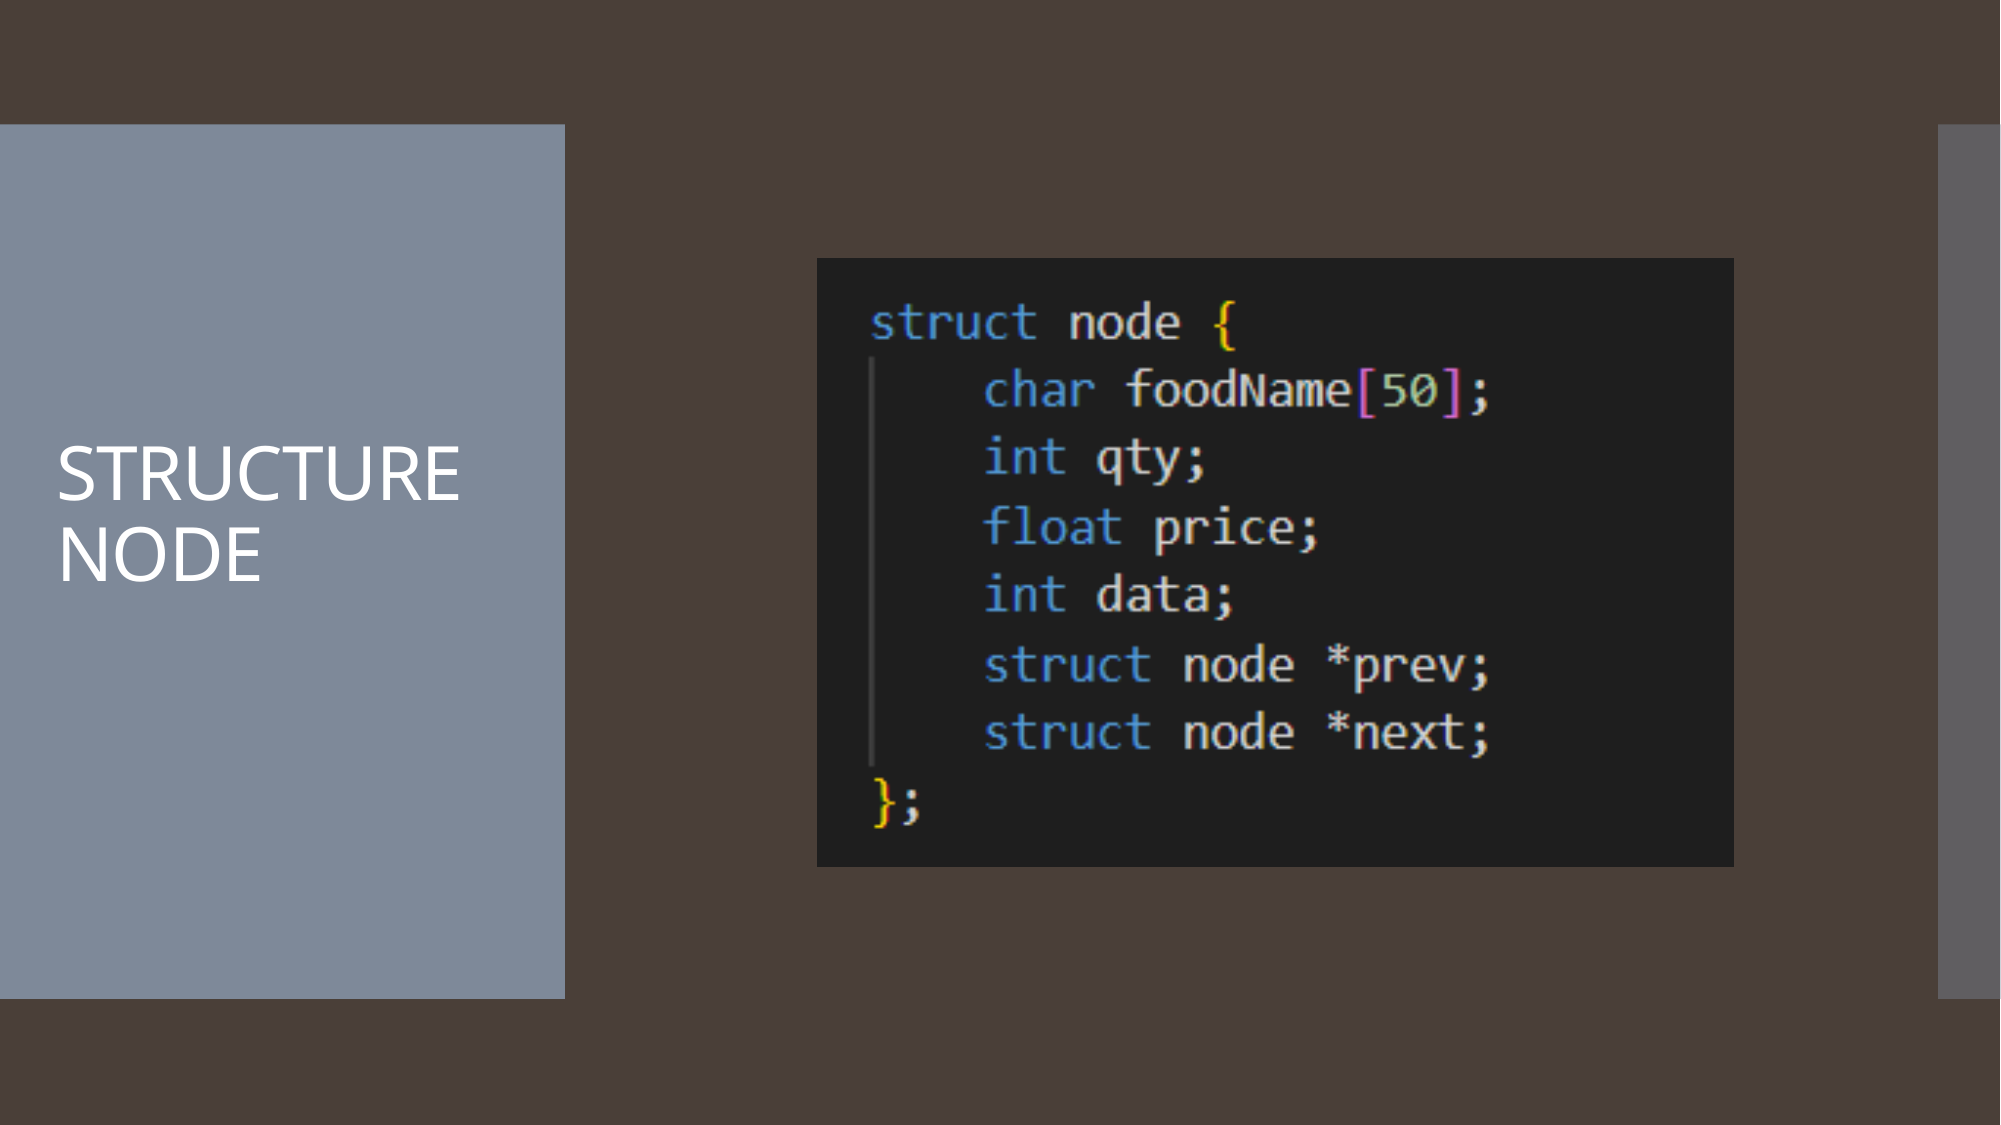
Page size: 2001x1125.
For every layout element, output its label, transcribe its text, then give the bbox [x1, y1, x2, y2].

title STRUCTURE NODE [41, 184, 525, 940]
picture [817, 257, 1735, 868]
